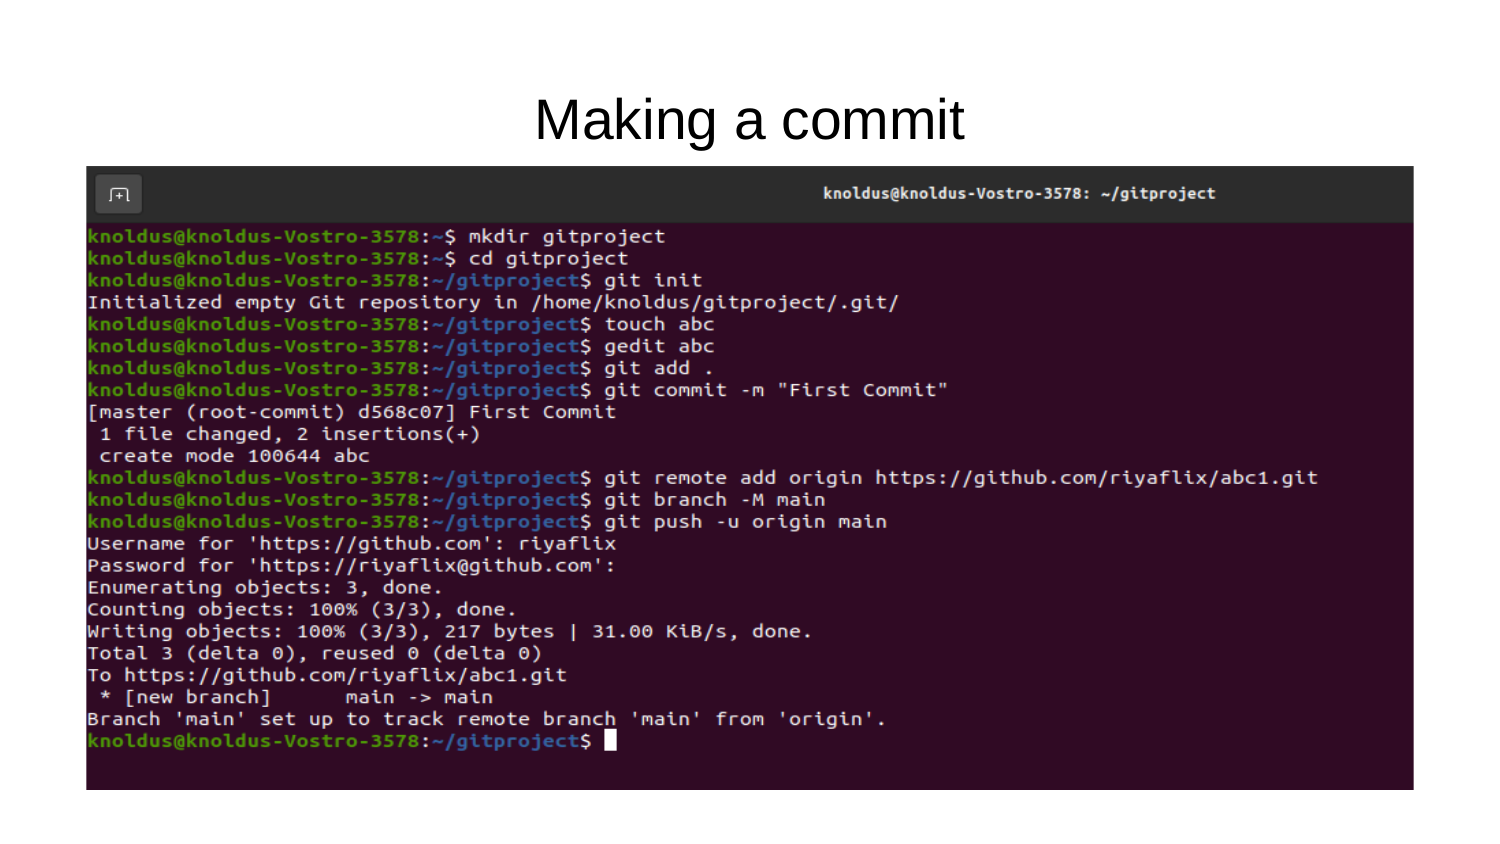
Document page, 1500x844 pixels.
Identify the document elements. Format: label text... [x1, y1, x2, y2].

title Making a commit [51, 72, 1449, 167]
picture [86, 166, 1414, 791]
